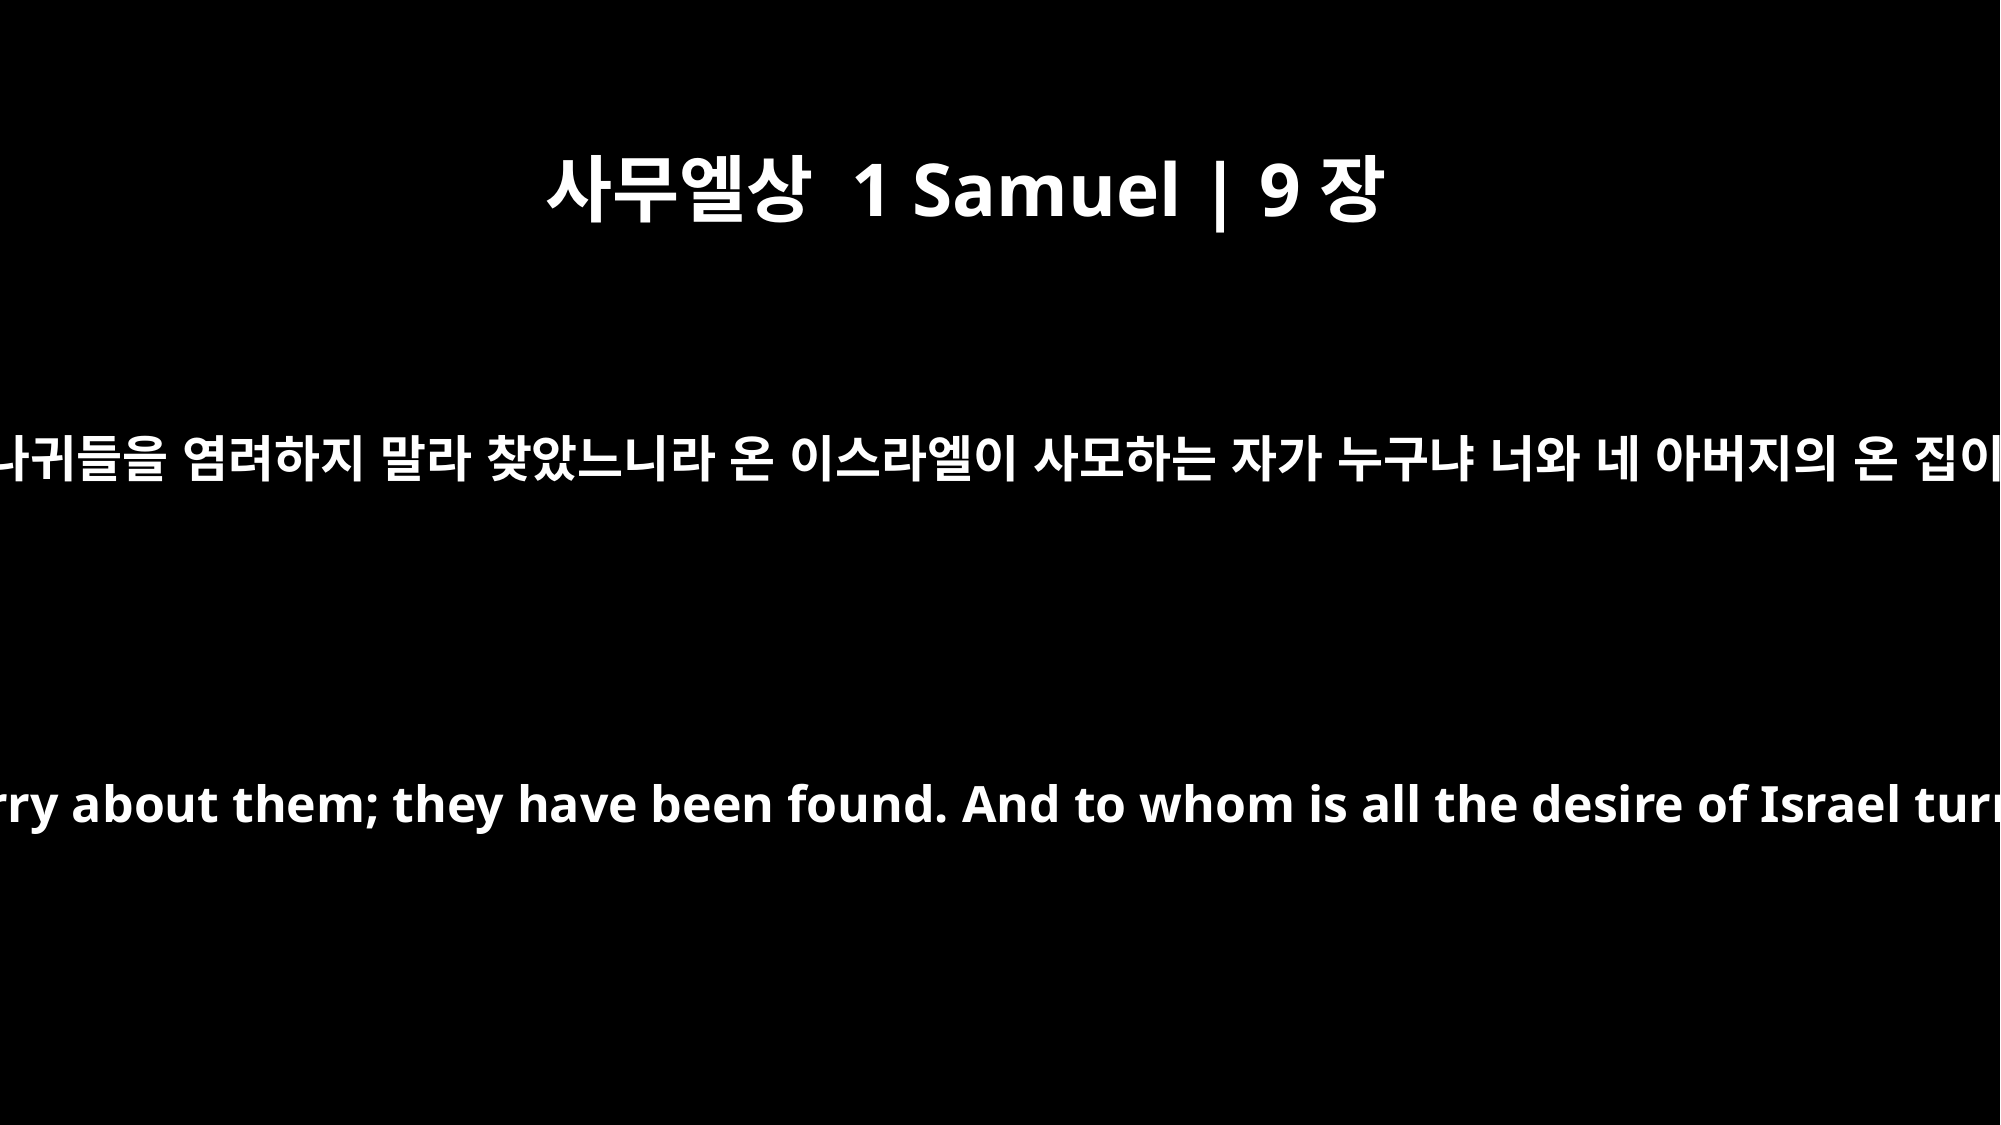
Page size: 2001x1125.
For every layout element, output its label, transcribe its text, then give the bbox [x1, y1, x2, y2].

text_box As for the donkeys you lost three days ago, do not worry about them; they have been found. And to whom is all the desire of Israel turned, if not to you and all your father's family?" [0, 764, 2000, 840]
text_box 20 사흘 전에 잃은 네 암나귀들을 염려하지 말라 찾았느니라 온 이스라엘이 사모하는 자가 누구냐 너와 네 아버지의 온 집이 아니냐 하는지라 [0, 359, 2000, 495]
text_box 사무엘상 1 Samuel | 9장 [530, 136, 1402, 239]
